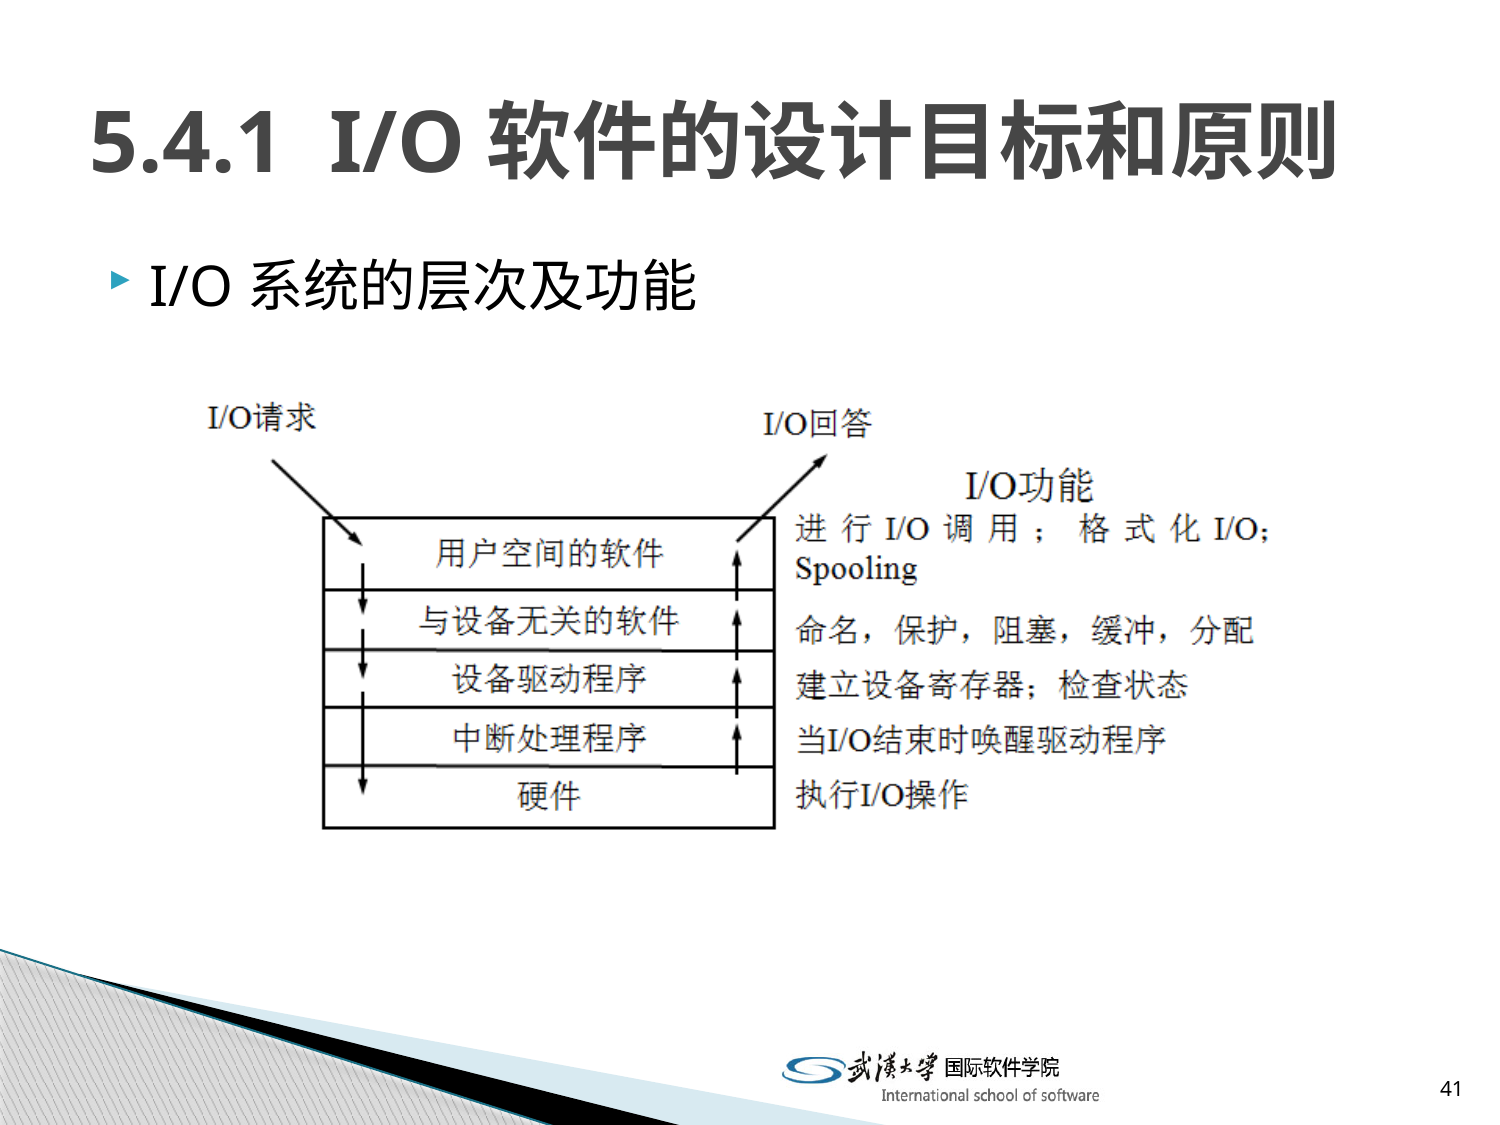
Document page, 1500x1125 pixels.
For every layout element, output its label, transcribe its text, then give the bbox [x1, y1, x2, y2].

list I/O系统的层次及功能 [75, 242, 1425, 986]
picture [773, 1046, 1117, 1103]
title 5.4.1 I/O软件的设计目标和原则 [75, 45, 1425, 233]
picture [194, 385, 1291, 858]
slide_number 41 [1418, 1051, 1479, 1112]
